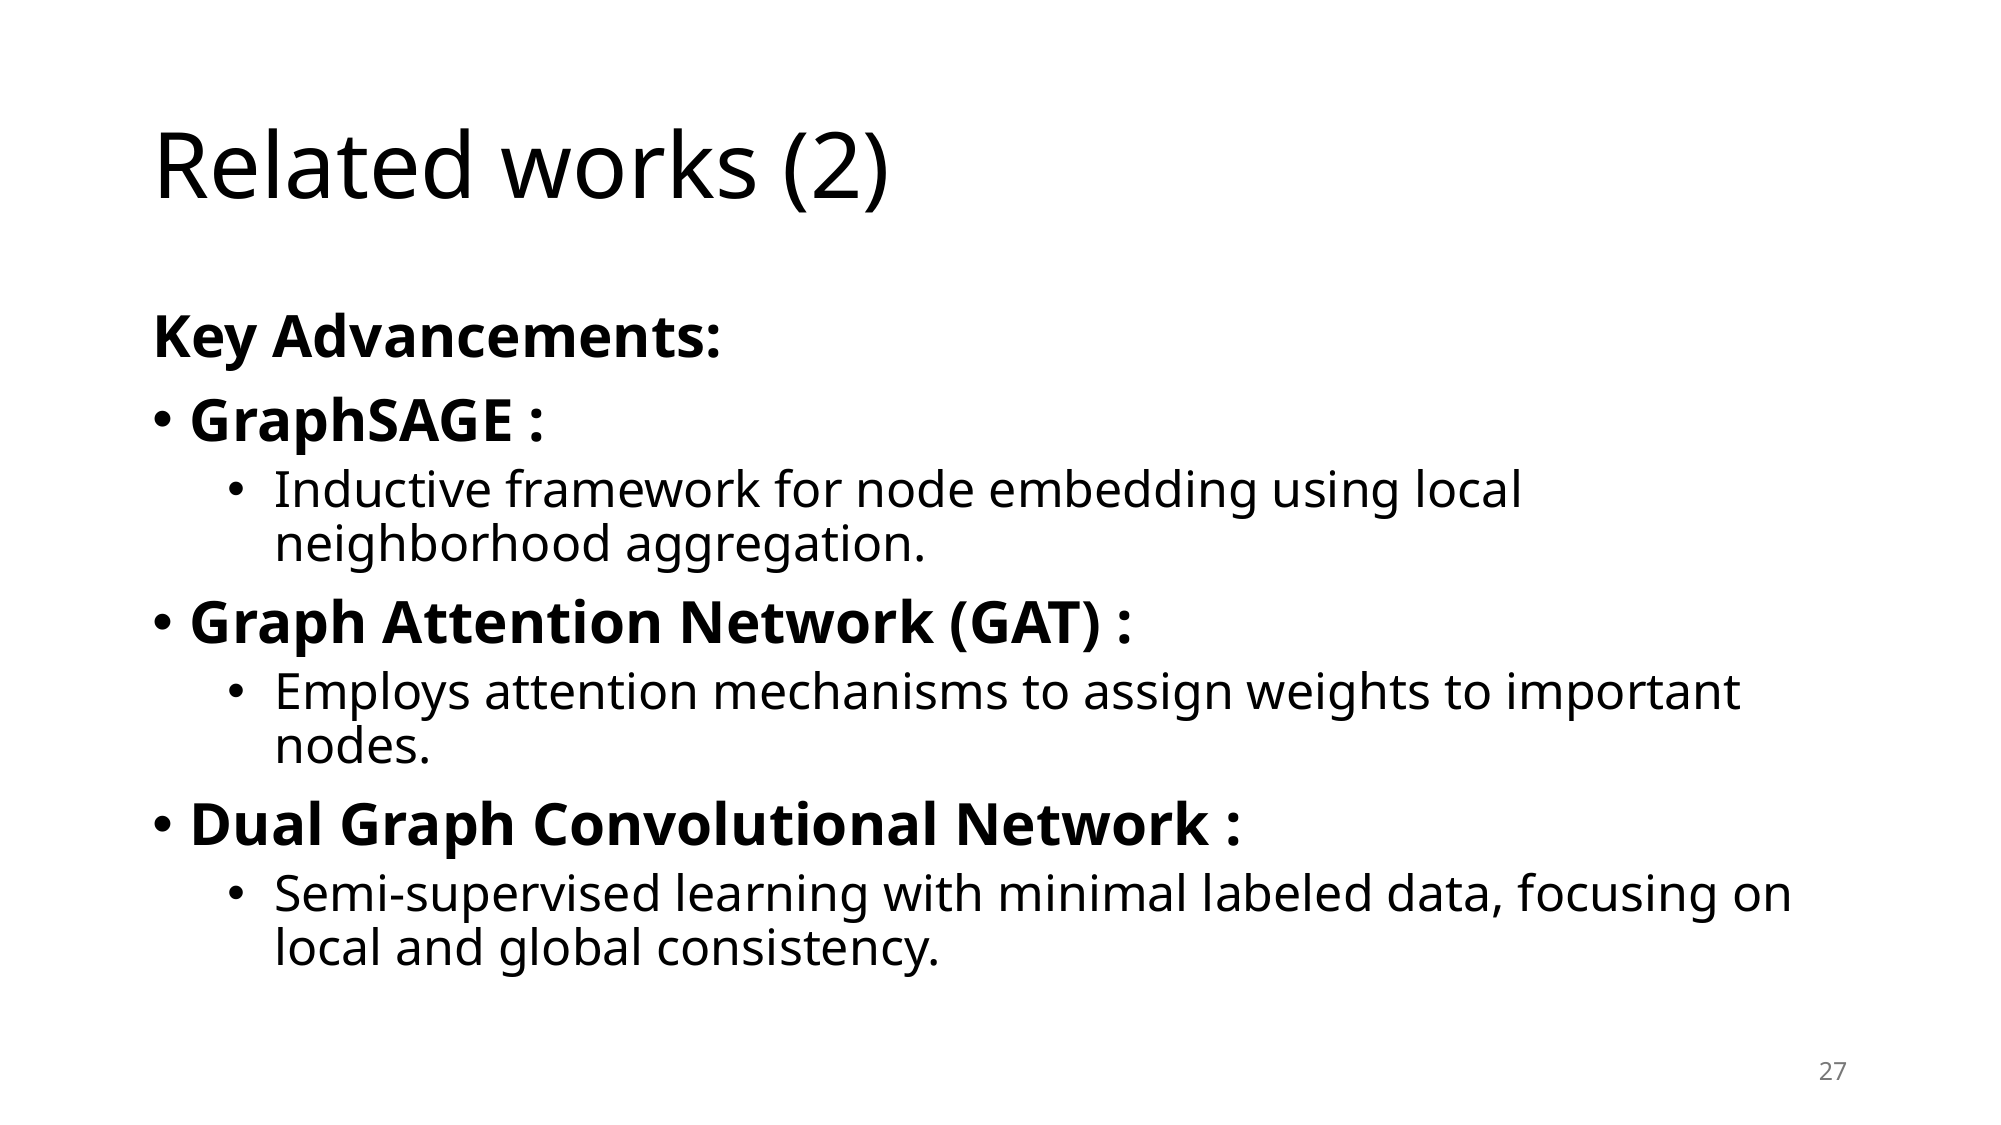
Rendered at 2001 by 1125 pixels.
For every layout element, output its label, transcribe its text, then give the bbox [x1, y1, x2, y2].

list Key Advancements: GraphSAGE : Inductive framework for node embedding using local neighborhood aggregation. Graph Attention Network (GAT) : Employs attention mechanisms to assign weights to important nodes. Dual Graph Convolutional Network : Semi-supervised learning with minimal labeled data, focusing on local and global consistency. [137, 299, 1863, 1014]
slide_number 27 [1412, 1042, 1863, 1103]
title Related works (2) [137, 59, 1863, 278]
